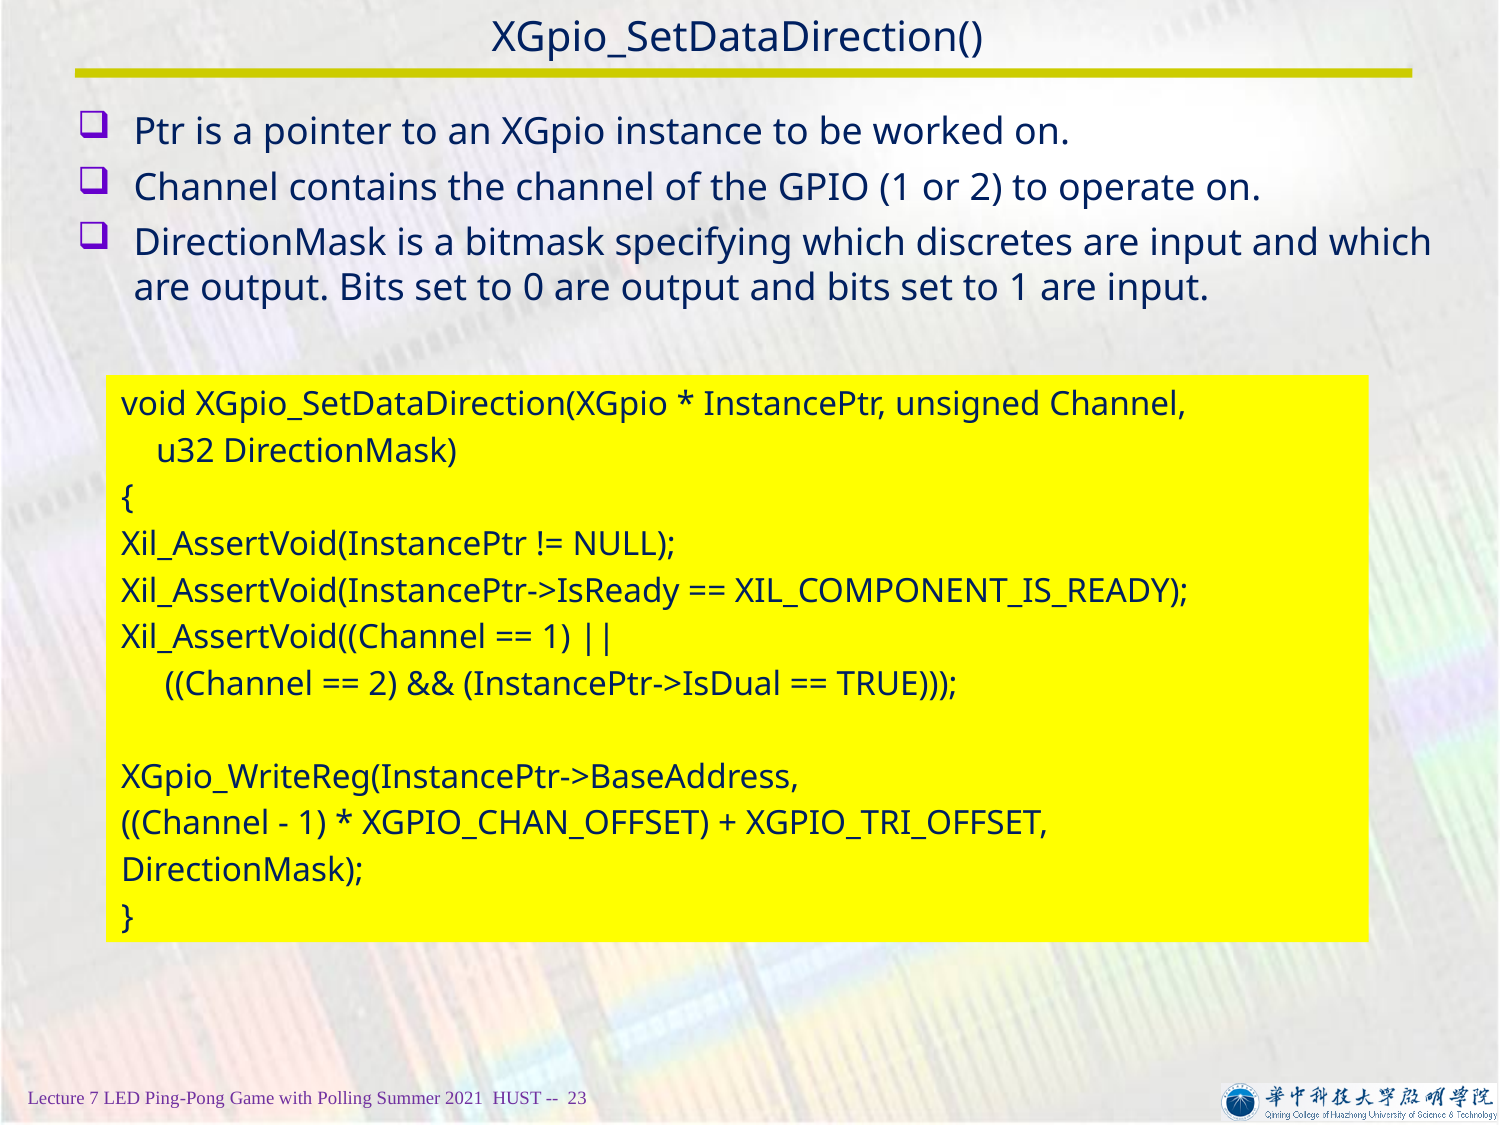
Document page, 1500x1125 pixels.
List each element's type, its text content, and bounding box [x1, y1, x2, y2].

list Ptr is a pointer to an XGpio instance to be worked on. Channel contains the channel of the GPIO (1 or 2) to operate on. DirectionMask is a bitmask specifying which discretes are input and which are output. Bits set to 0 are output and bits set to 1 are input. [62, 99, 1450, 1060]
title XGpio_SetDataDirection() [24, 10, 1450, 73]
text_box void XGpio_SetDataDirection(XGpio * InstancePtr, unsigned Channel, u32 DirectionMask) { Xil_AssertVoid(InstancePtr != NULL); Xil_AssertVoid(InstancePtr->IsReady == XIL_COMPONENT_IS_READY); Xil_AssertVoid((Channel == 1) || ((Channel == 2) && (InstancePtr->IsDual == TRUE))); XGpio_WriteReg(InstancePtr->BaseAddress, ((Channel - 1) * XGPIO_CHAN_OFFSET) + XGPIO_TRI_OFFSET, DirectionMask); } [106, 375, 1369, 943]
picture [0, 0, 1500, 1125]
